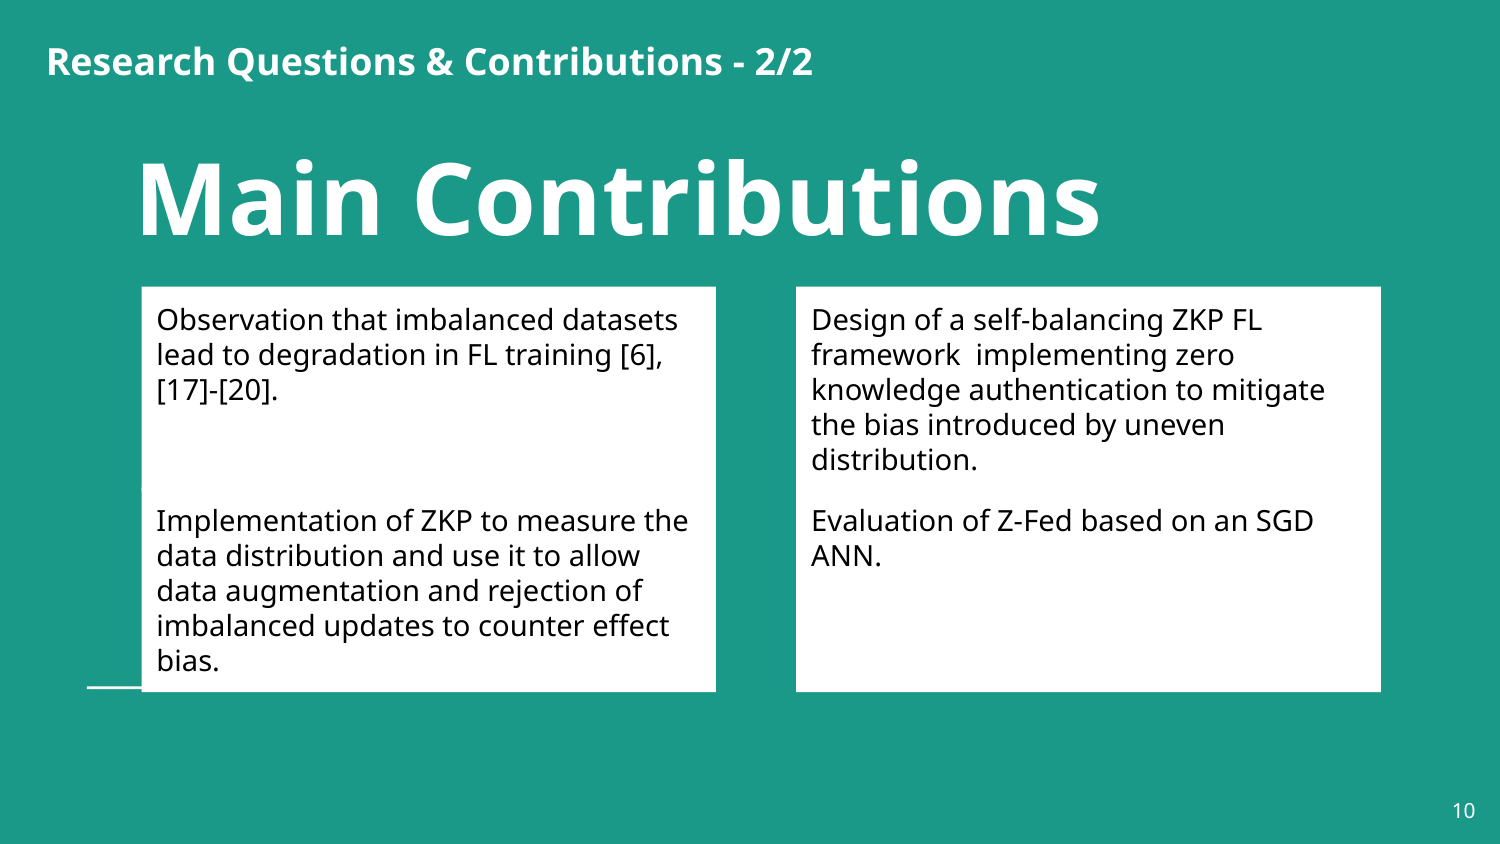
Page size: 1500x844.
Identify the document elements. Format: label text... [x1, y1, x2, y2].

text_box Design of a self-balancing ZKP FL framework implementing zero knowledge authentication to mitigate the bias introduced by uneven distribution. [796, 286, 1381, 487]
text_box Evaluation of Z-Fed based on an SGD ANN. [796, 487, 1381, 693]
text_box Research Questions & Contributions - 2/2 [30, 23, 909, 98]
text_box Implementation of ZKP to measure the data distribution and use it to allow data augmentation and rejection of imbalanced updates to counter effect bias. [141, 487, 716, 693]
title Main Contributions [119, 120, 1381, 325]
text_box Observation that imbalanced datasets lead to degradation in FL training [6], [17]-[20]. [141, 286, 716, 487]
slide_number ‹#› [1400, 779, 1491, 844]
